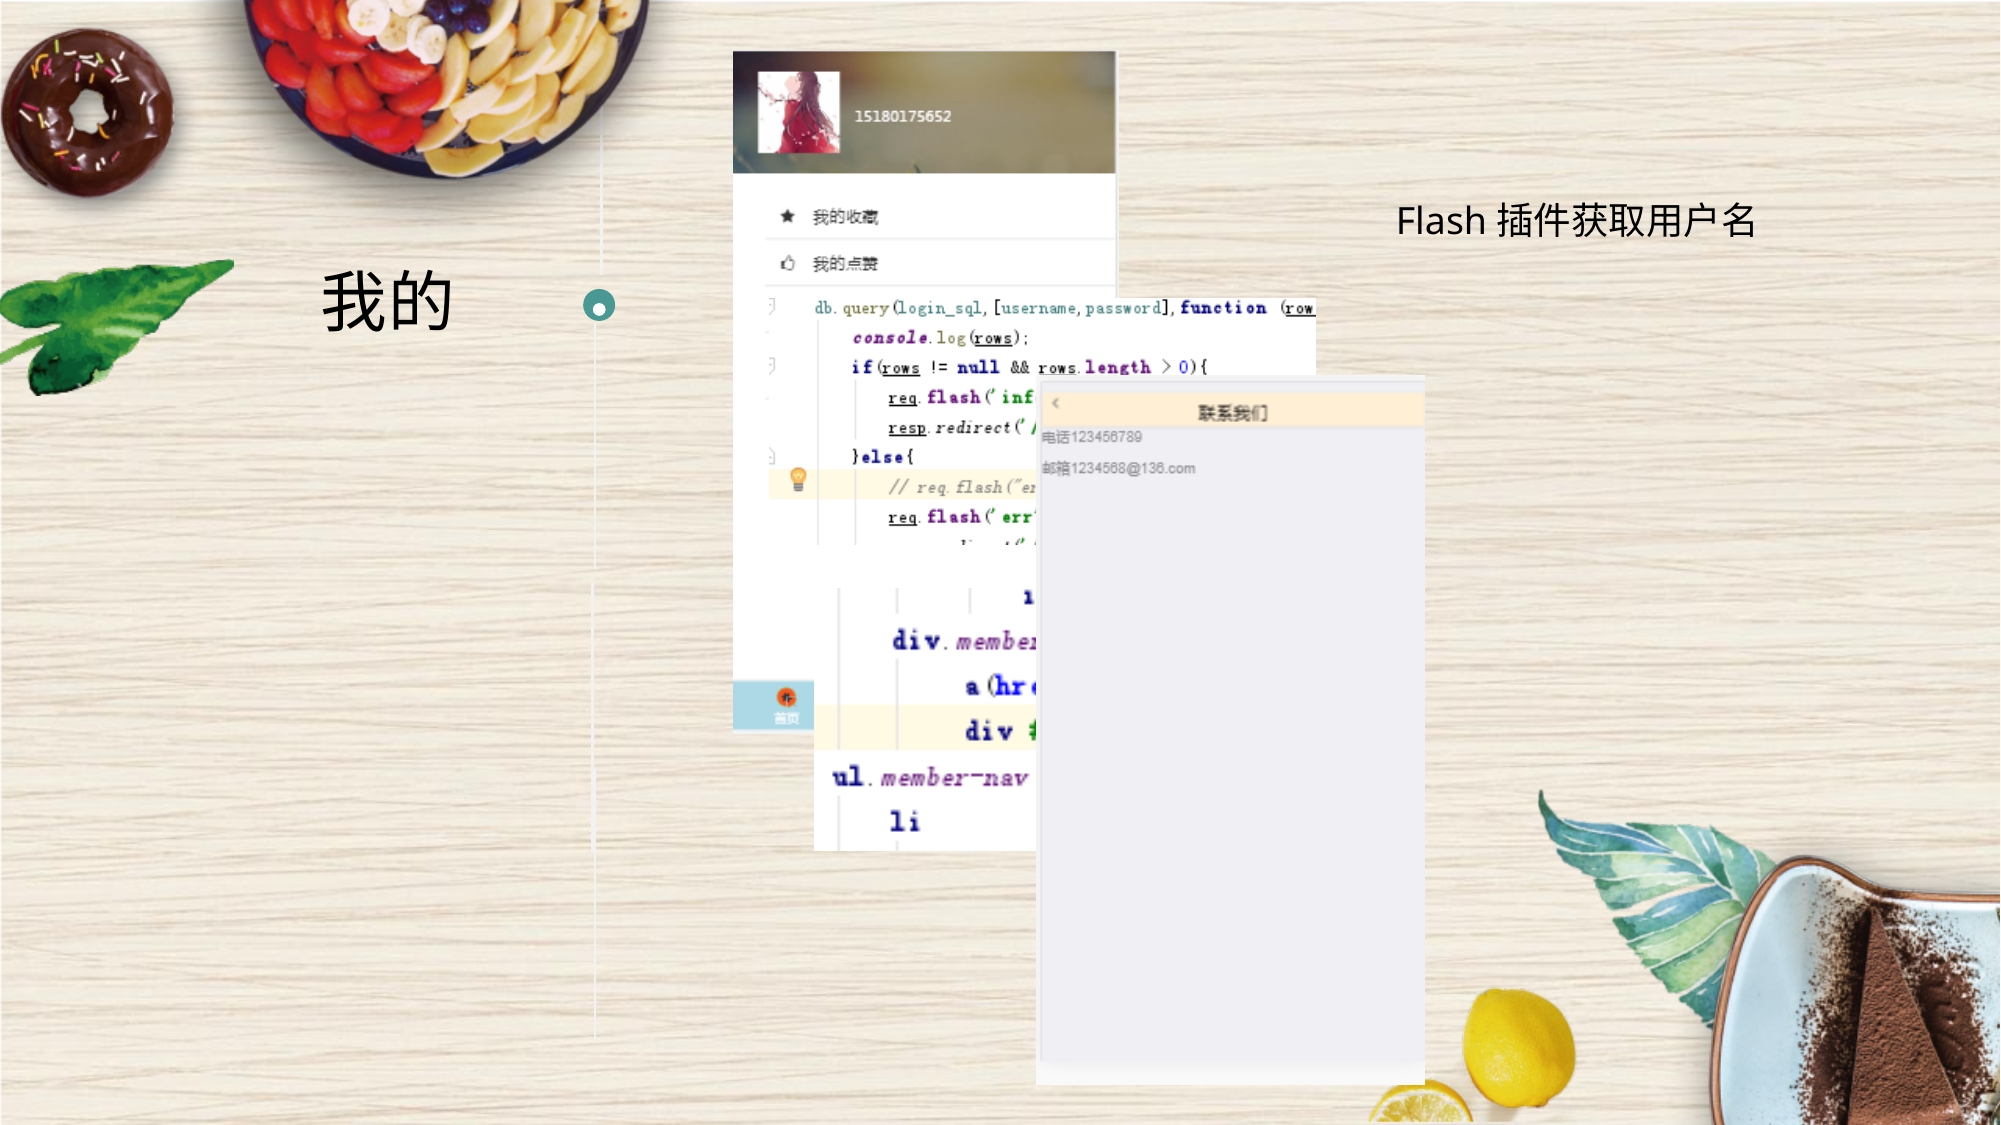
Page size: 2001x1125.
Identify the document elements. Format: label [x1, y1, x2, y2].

picture [733, 50, 1425, 1085]
text_box [0, 0, 2000, 1125]
